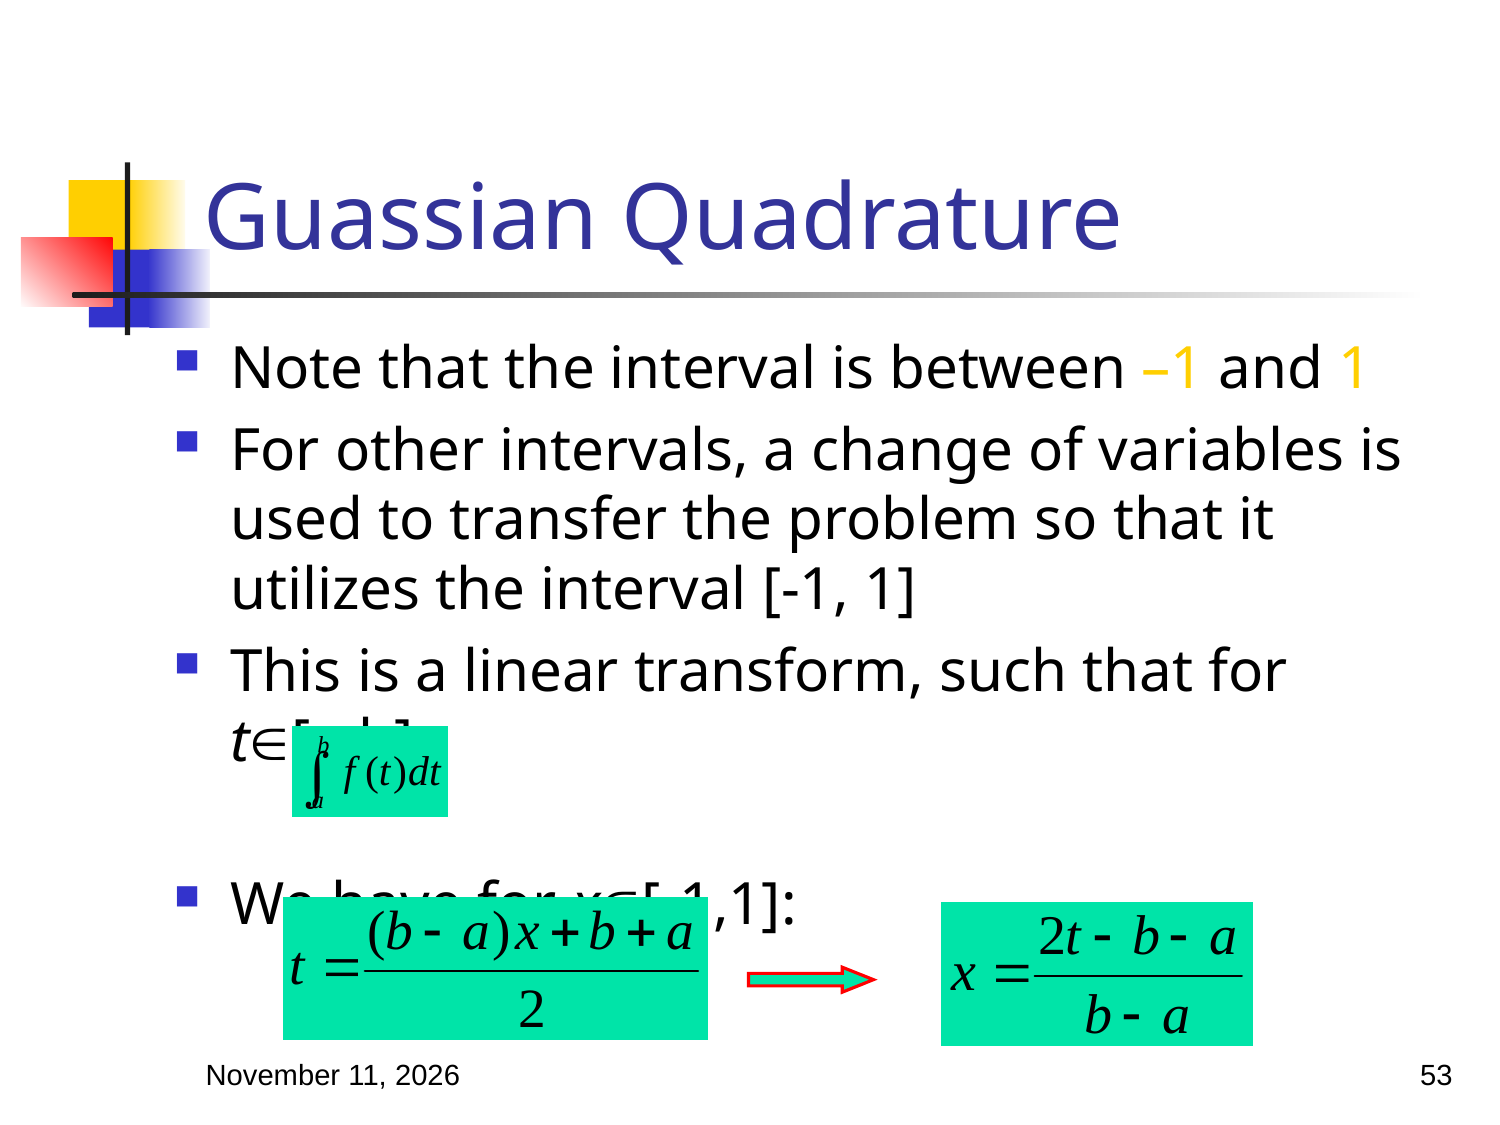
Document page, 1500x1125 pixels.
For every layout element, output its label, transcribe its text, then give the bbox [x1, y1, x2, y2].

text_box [282, 896, 709, 1041]
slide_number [190, 1023, 504, 1100]
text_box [940, 901, 1254, 1047]
slide_number 53 [1154, 1023, 1468, 1100]
list Note that the interval is between –1 and 1 For other intervals, a change of variables is used to transfer the problem so that it utilizes the interval [-1, 1] This is a linear transform, such that for t[a,b]: We have for x[-1,1]: [159, 322, 1435, 998]
title Guassian Quadrature [188, 35, 1468, 275]
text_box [291, 725, 449, 817]
text_box [748, 967, 874, 993]
